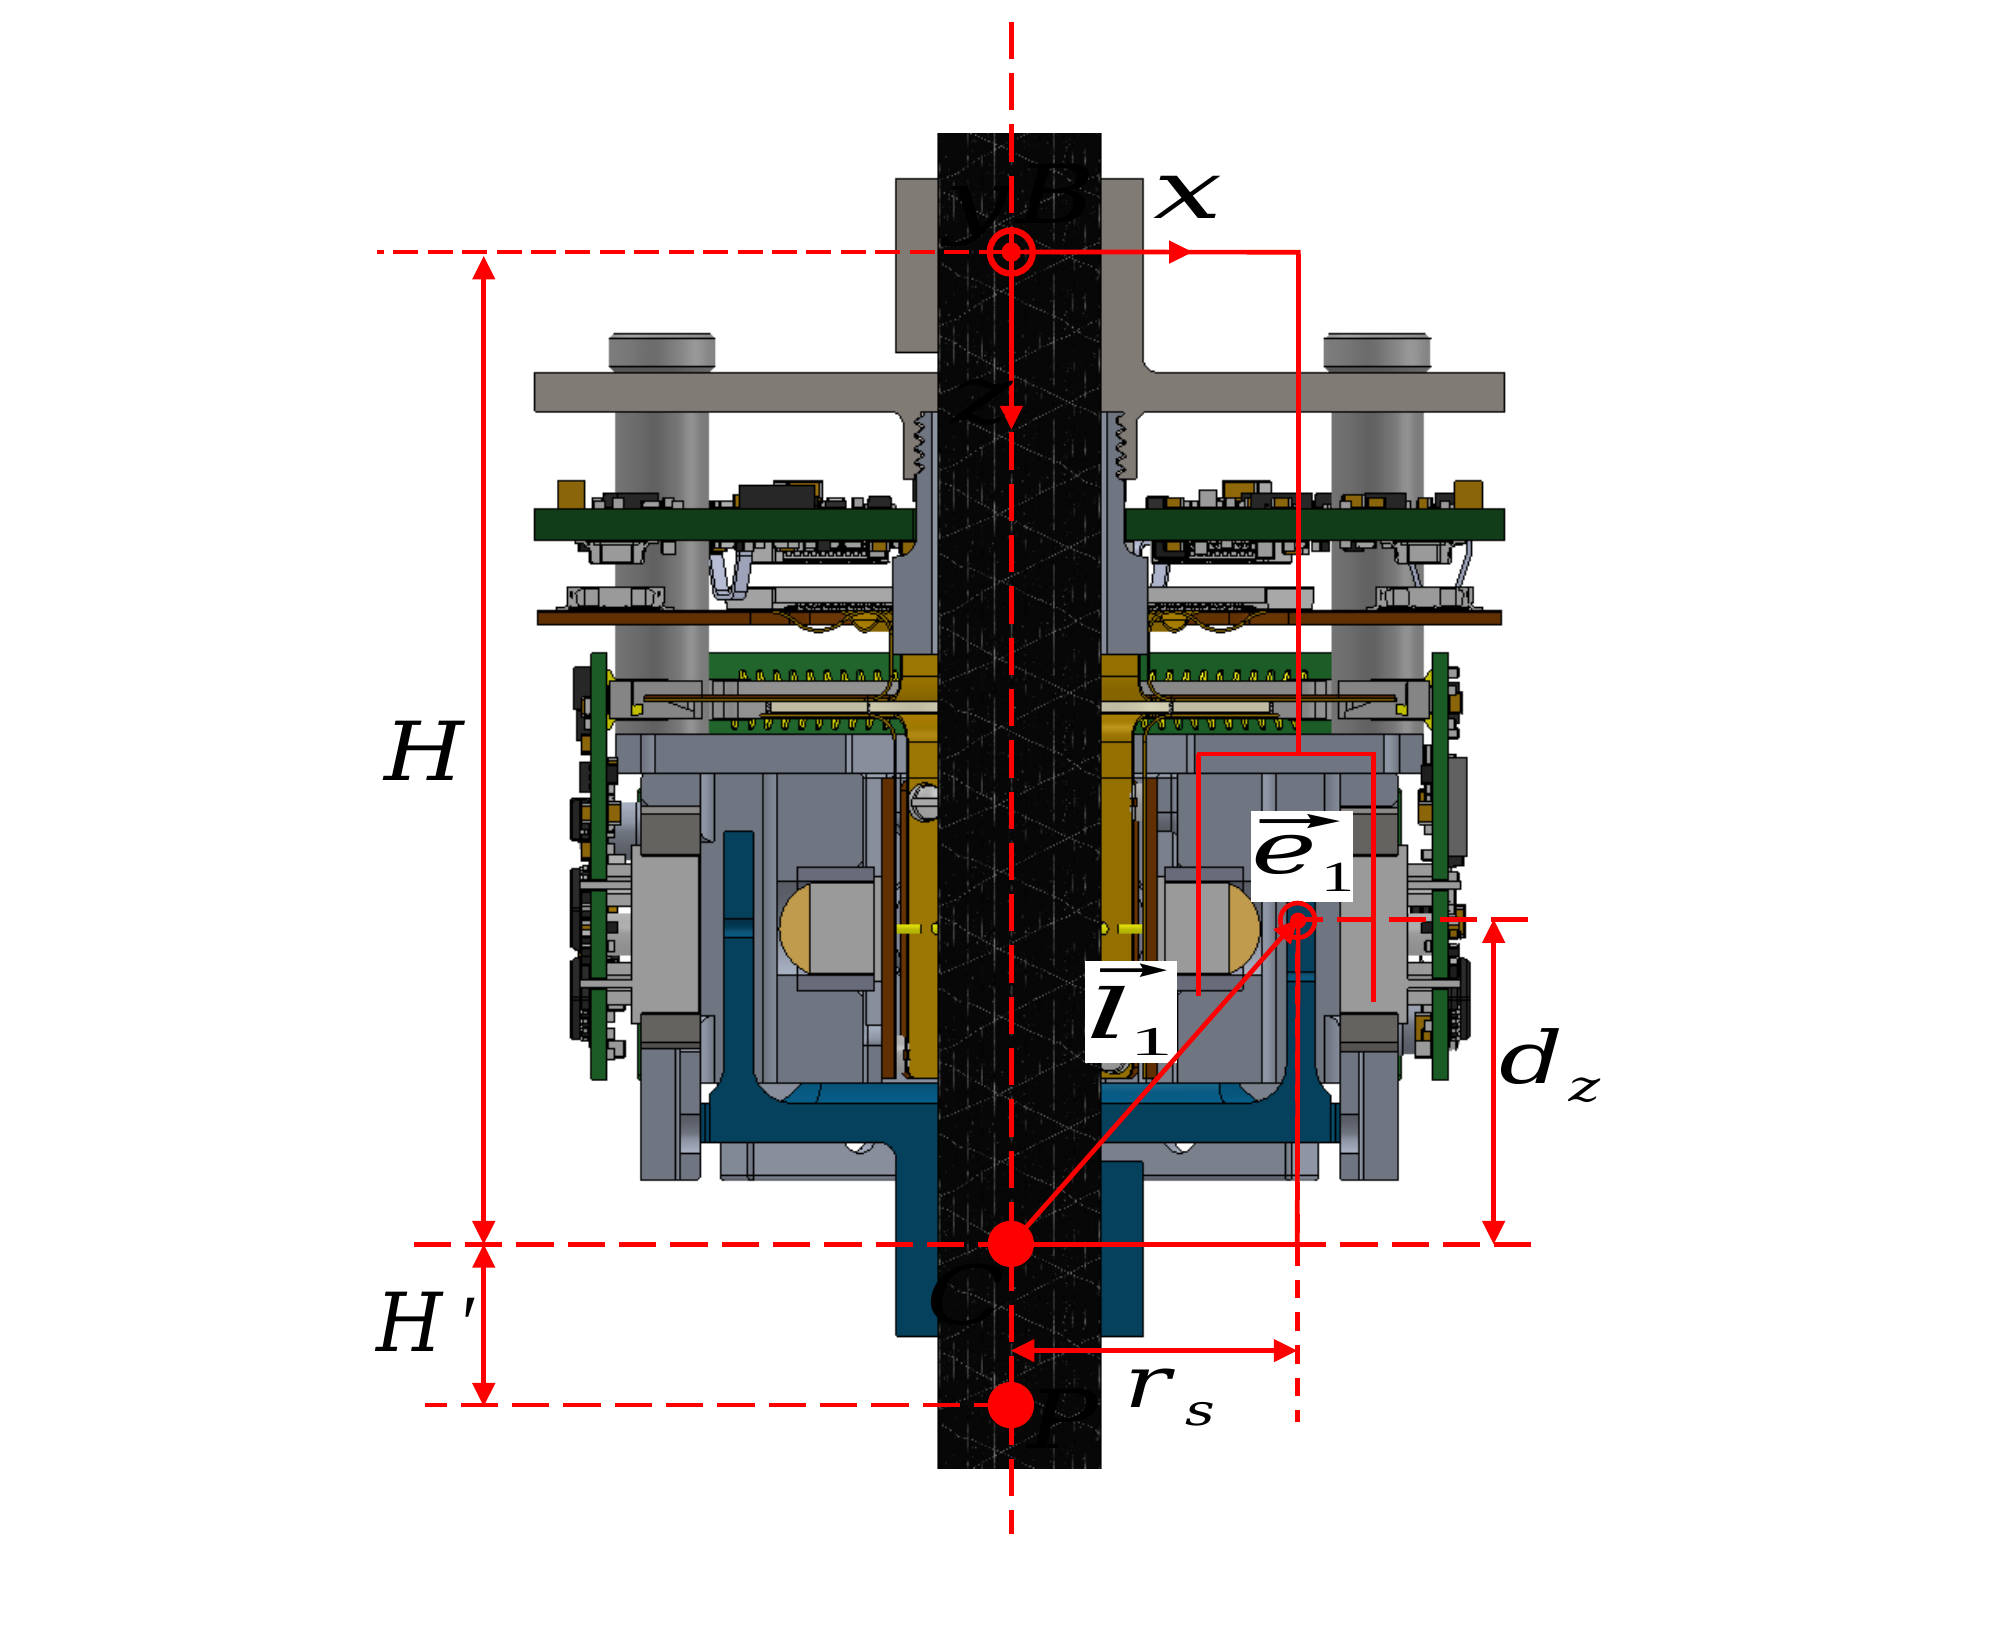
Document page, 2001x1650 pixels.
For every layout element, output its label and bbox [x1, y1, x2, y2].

picture [1199, 755, 1373, 919]
picture [1012, 133, 1518, 919]
text_box [1011, 919, 1298, 1245]
picture [520, 1245, 1011, 1405]
picture [1298, 920, 1493, 1244]
picture [520, 1406, 1011, 1469]
picture [1494, 920, 1518, 1244]
picture [520, 133, 1011, 252]
picture [1012, 253, 1298, 919]
picture [1012, 1245, 1518, 1469]
picture [520, 253, 1011, 1244]
picture [1012, 1245, 1297, 1350]
